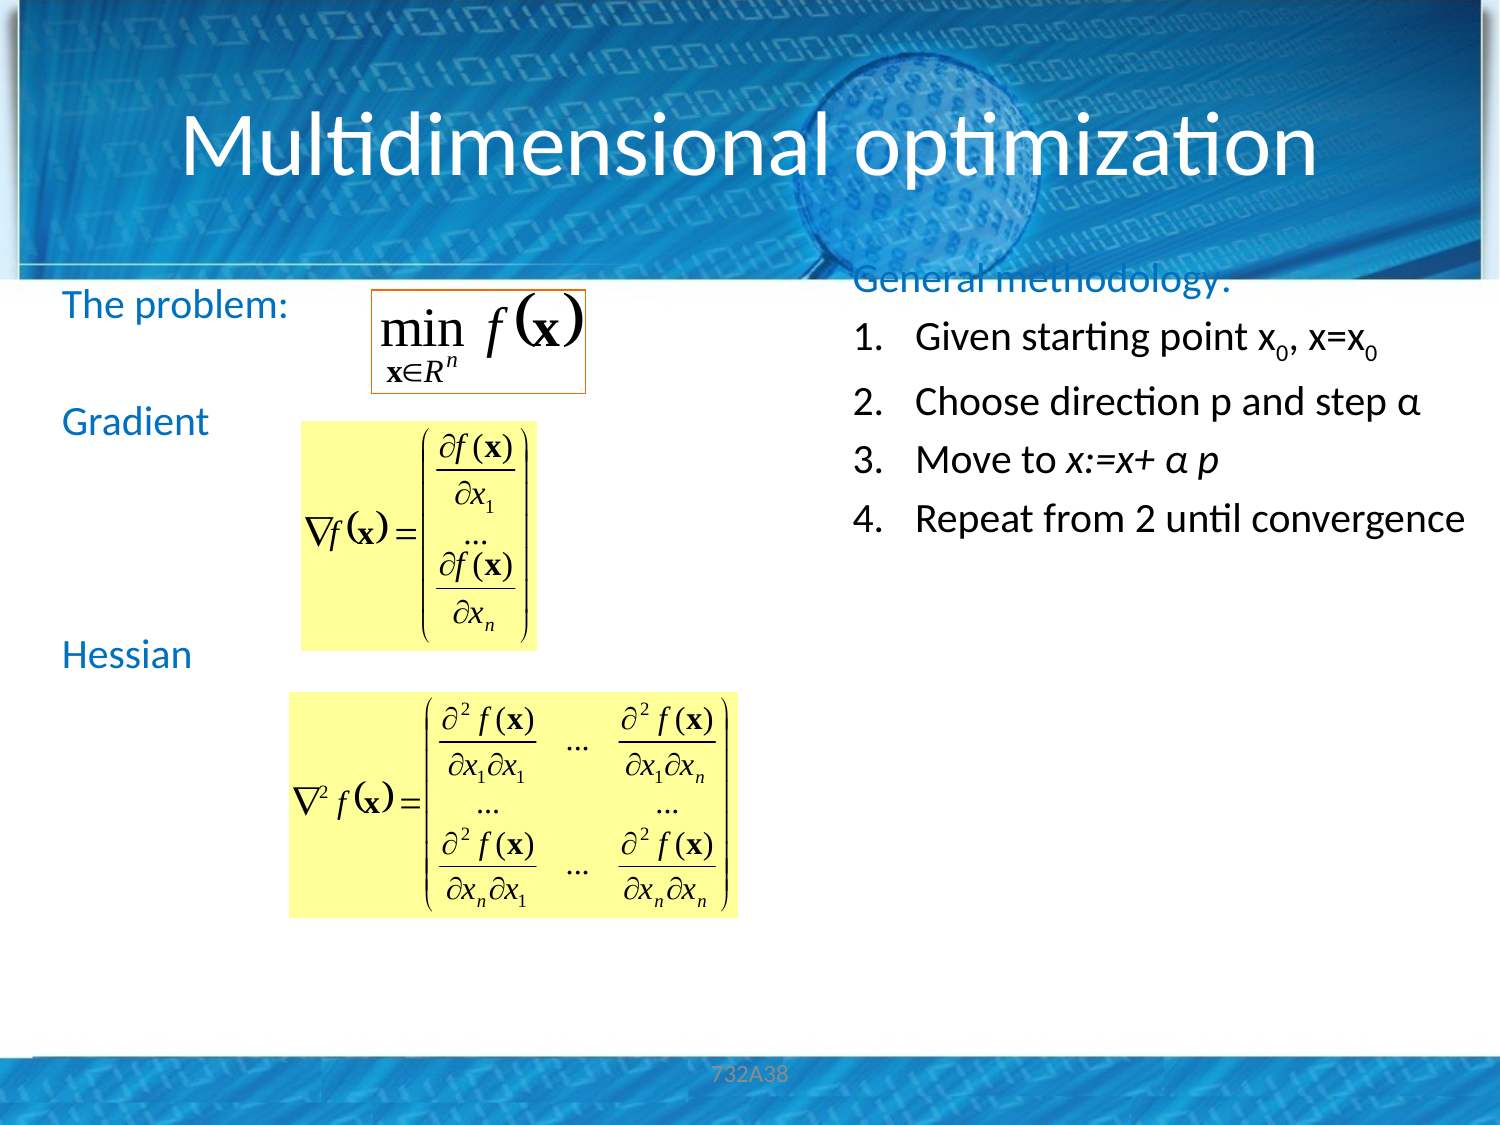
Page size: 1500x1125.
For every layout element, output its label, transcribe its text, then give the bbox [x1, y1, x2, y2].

footer 732A38 [512, 1042, 988, 1103]
list The problem: Gradient Hessian [46, 478, 710, 1012]
picture [0, 0, 1500, 474]
list General methodology: Given starting point x0, x=x0 Choose direction p and step α Move to x:=x+ α p Repeat from 2 until convergence [837, 242, 1500, 474]
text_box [288, 692, 739, 918]
picture [0, 478, 1500, 1125]
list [371, 290, 586, 393]
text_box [300, 420, 538, 651]
list The problem: Gradient Hessian [46, 269, 710, 474]
list General methodology: Given starting point x0, x=x0 Choose direction p and step α Move to x:=x+ α p Repeat from 2 until convergence [837, 478, 1500, 986]
title Multidimensional optimization [75, 45, 1425, 233]
